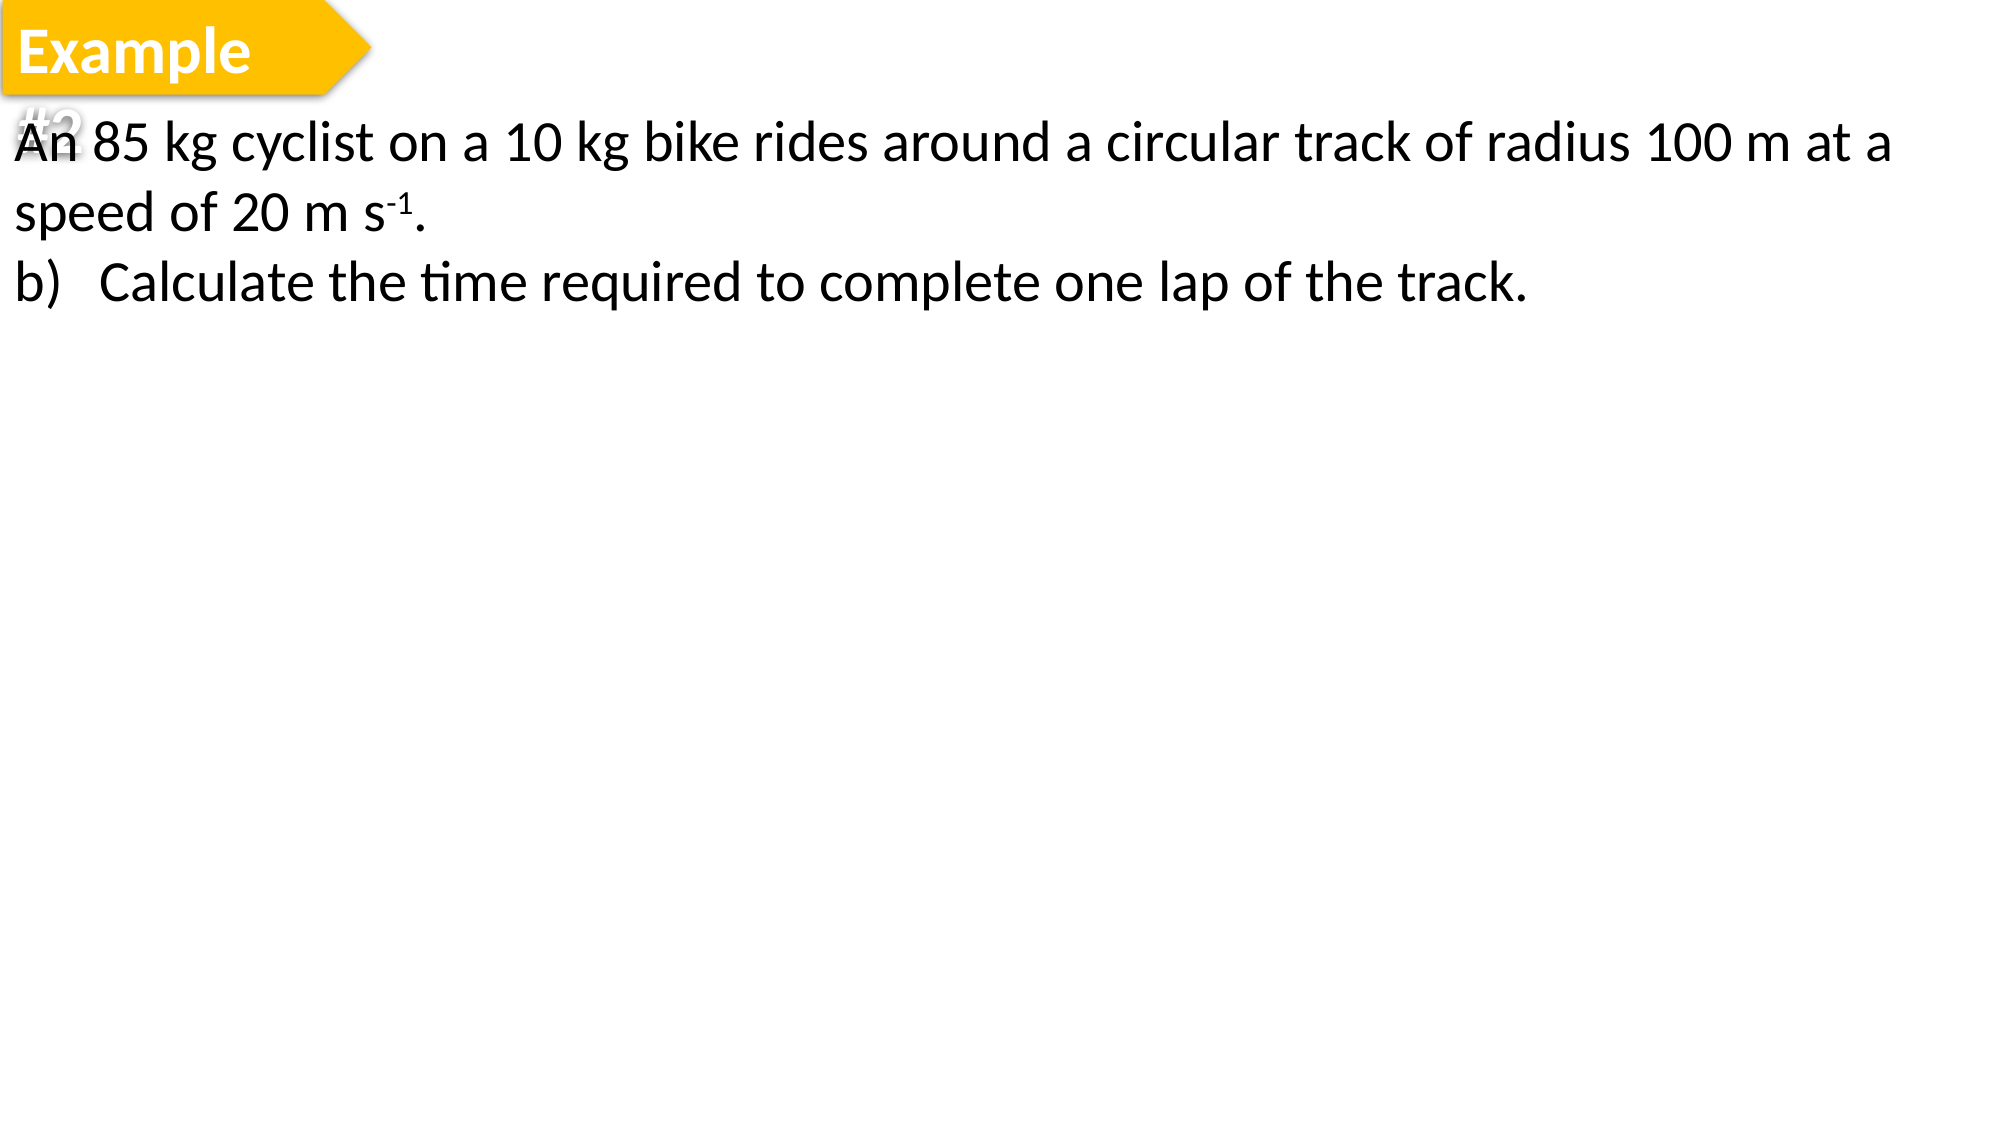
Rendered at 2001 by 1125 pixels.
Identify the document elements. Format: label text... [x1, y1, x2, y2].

text_box Example #2 [2, 0, 372, 95]
